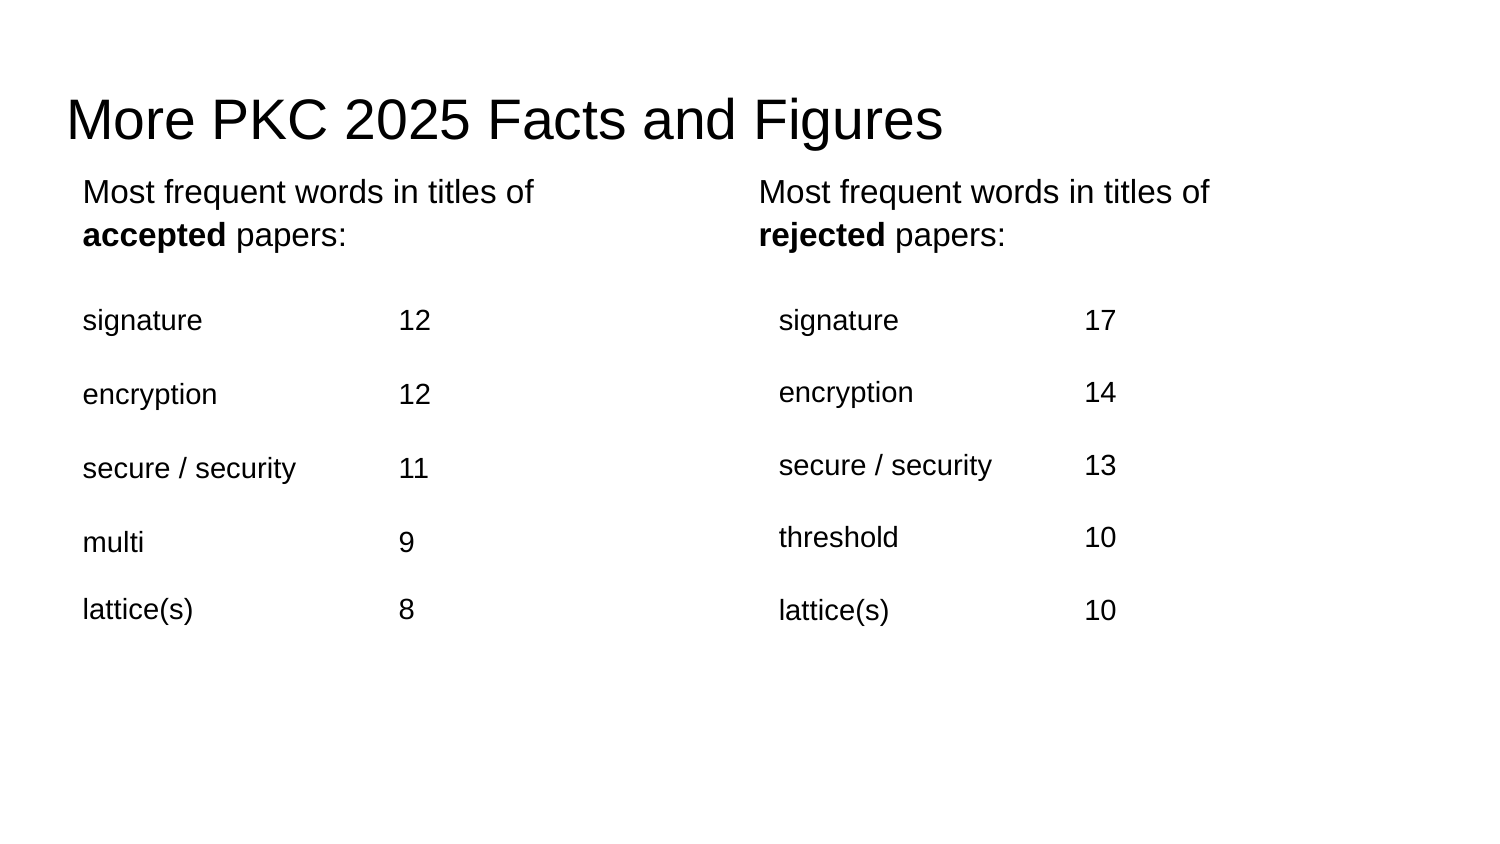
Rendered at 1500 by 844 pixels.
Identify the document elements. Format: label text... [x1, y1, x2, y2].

table_cell encryption [764, 356, 1069, 429]
table_cell 12 [384, 358, 447, 432]
table_header 12 [384, 284, 447, 358]
table_header signature [764, 284, 1069, 356]
table_cell encryption [68, 358, 384, 432]
table_cell 9 [384, 506, 447, 573]
table_cell secure / security [764, 429, 1069, 502]
table_cell secure / security [68, 432, 384, 506]
list Most frequent words in titles of rejected papers: [743, 153, 1298, 714]
list Most frequent words in titles of accepted papers: [67, 153, 622, 714]
table_cell 10 [1069, 502, 1132, 574]
table_cell 14 [1069, 356, 1132, 429]
table_cell multi [68, 506, 384, 573]
table_header 17 [1069, 284, 1132, 356]
table_cell lattice(s) [764, 574, 1069, 647]
table_cell lattice(s) [68, 573, 384, 647]
table_cell 10 [1069, 574, 1132, 647]
table_cell threshold [764, 502, 1069, 574]
table_cell 13 [1069, 429, 1132, 502]
table_header signature [68, 284, 384, 358]
table_cell 8 [384, 573, 447, 647]
table_cell 11 [384, 432, 447, 506]
title More PKC 2025 Facts and Figures [51, 72, 1449, 167]
